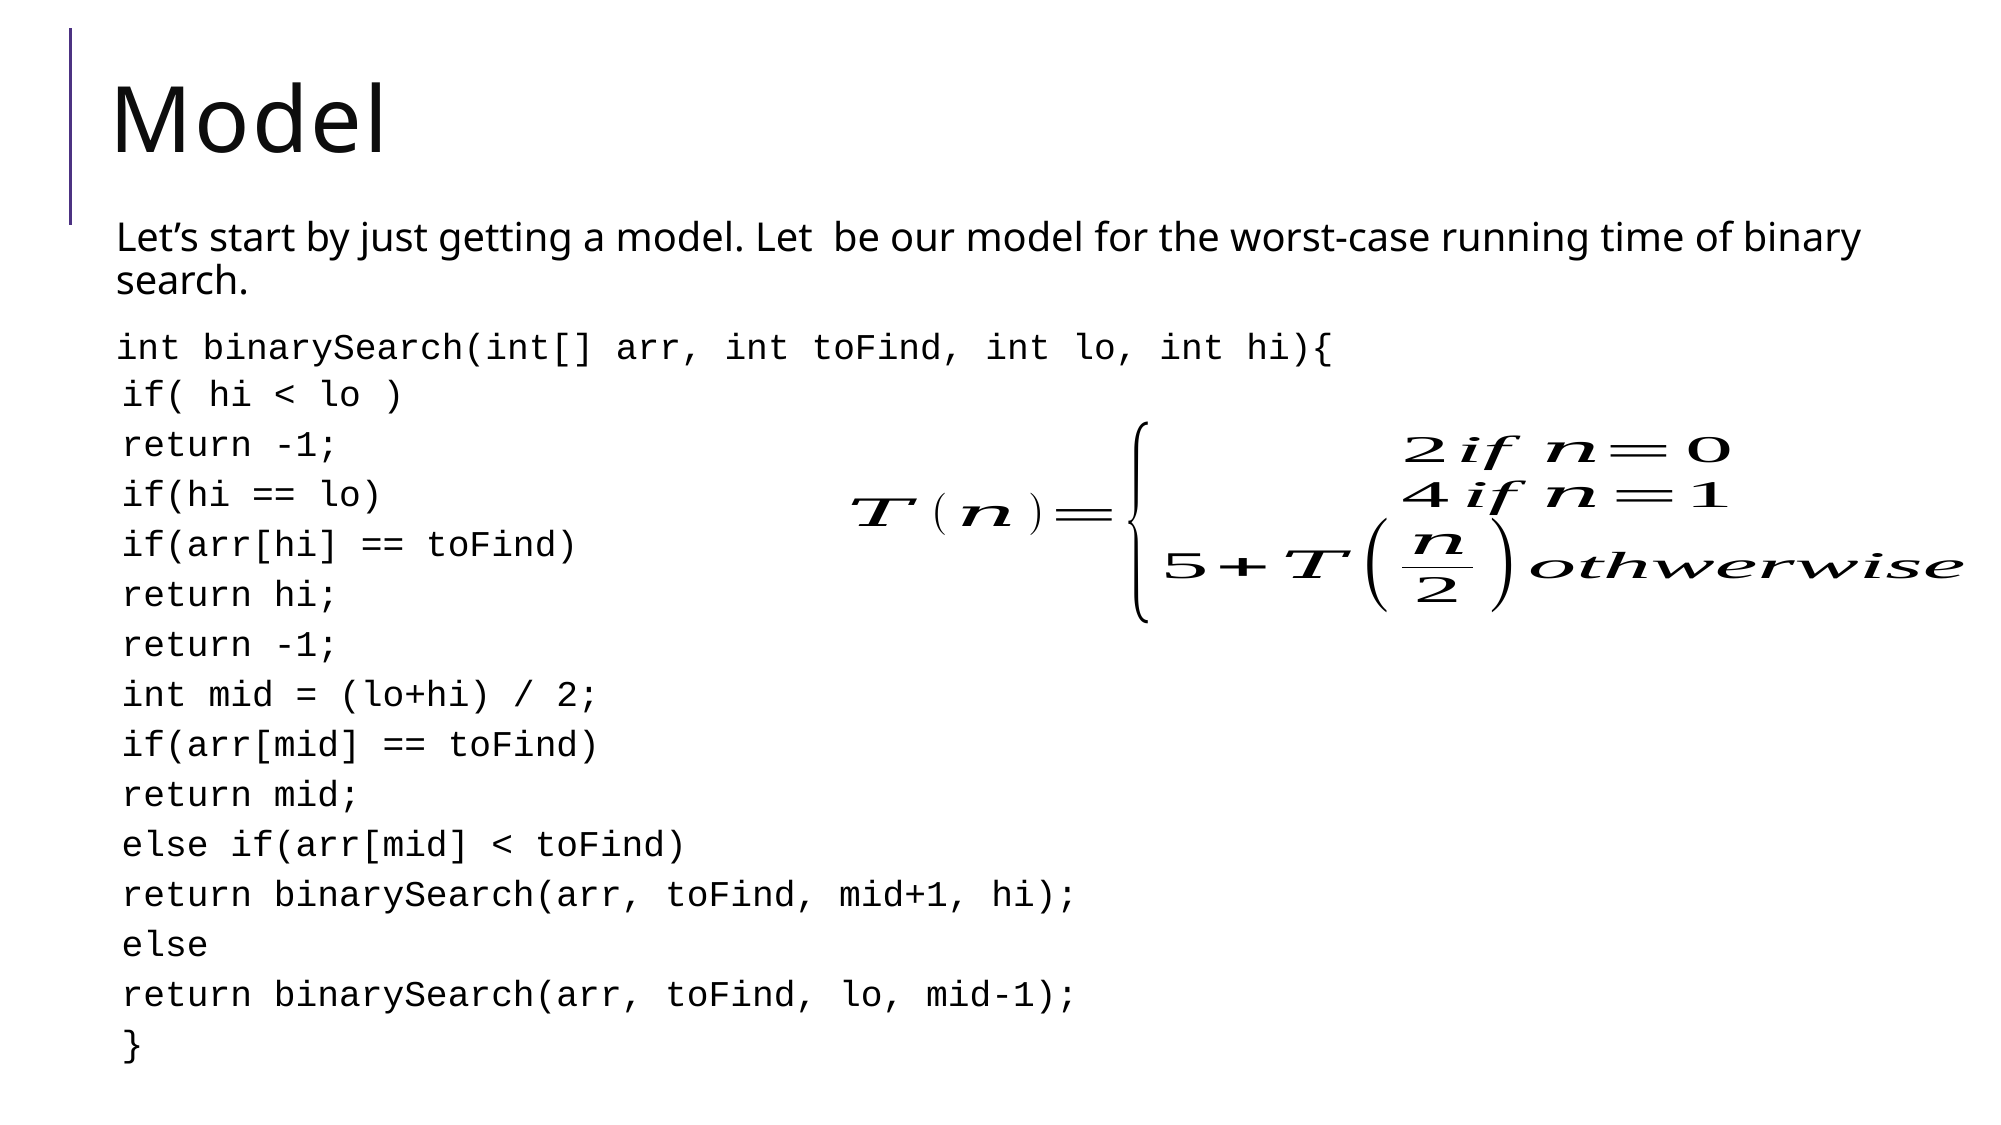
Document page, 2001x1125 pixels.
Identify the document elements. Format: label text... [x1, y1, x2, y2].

title Model [94, 43, 1930, 210]
